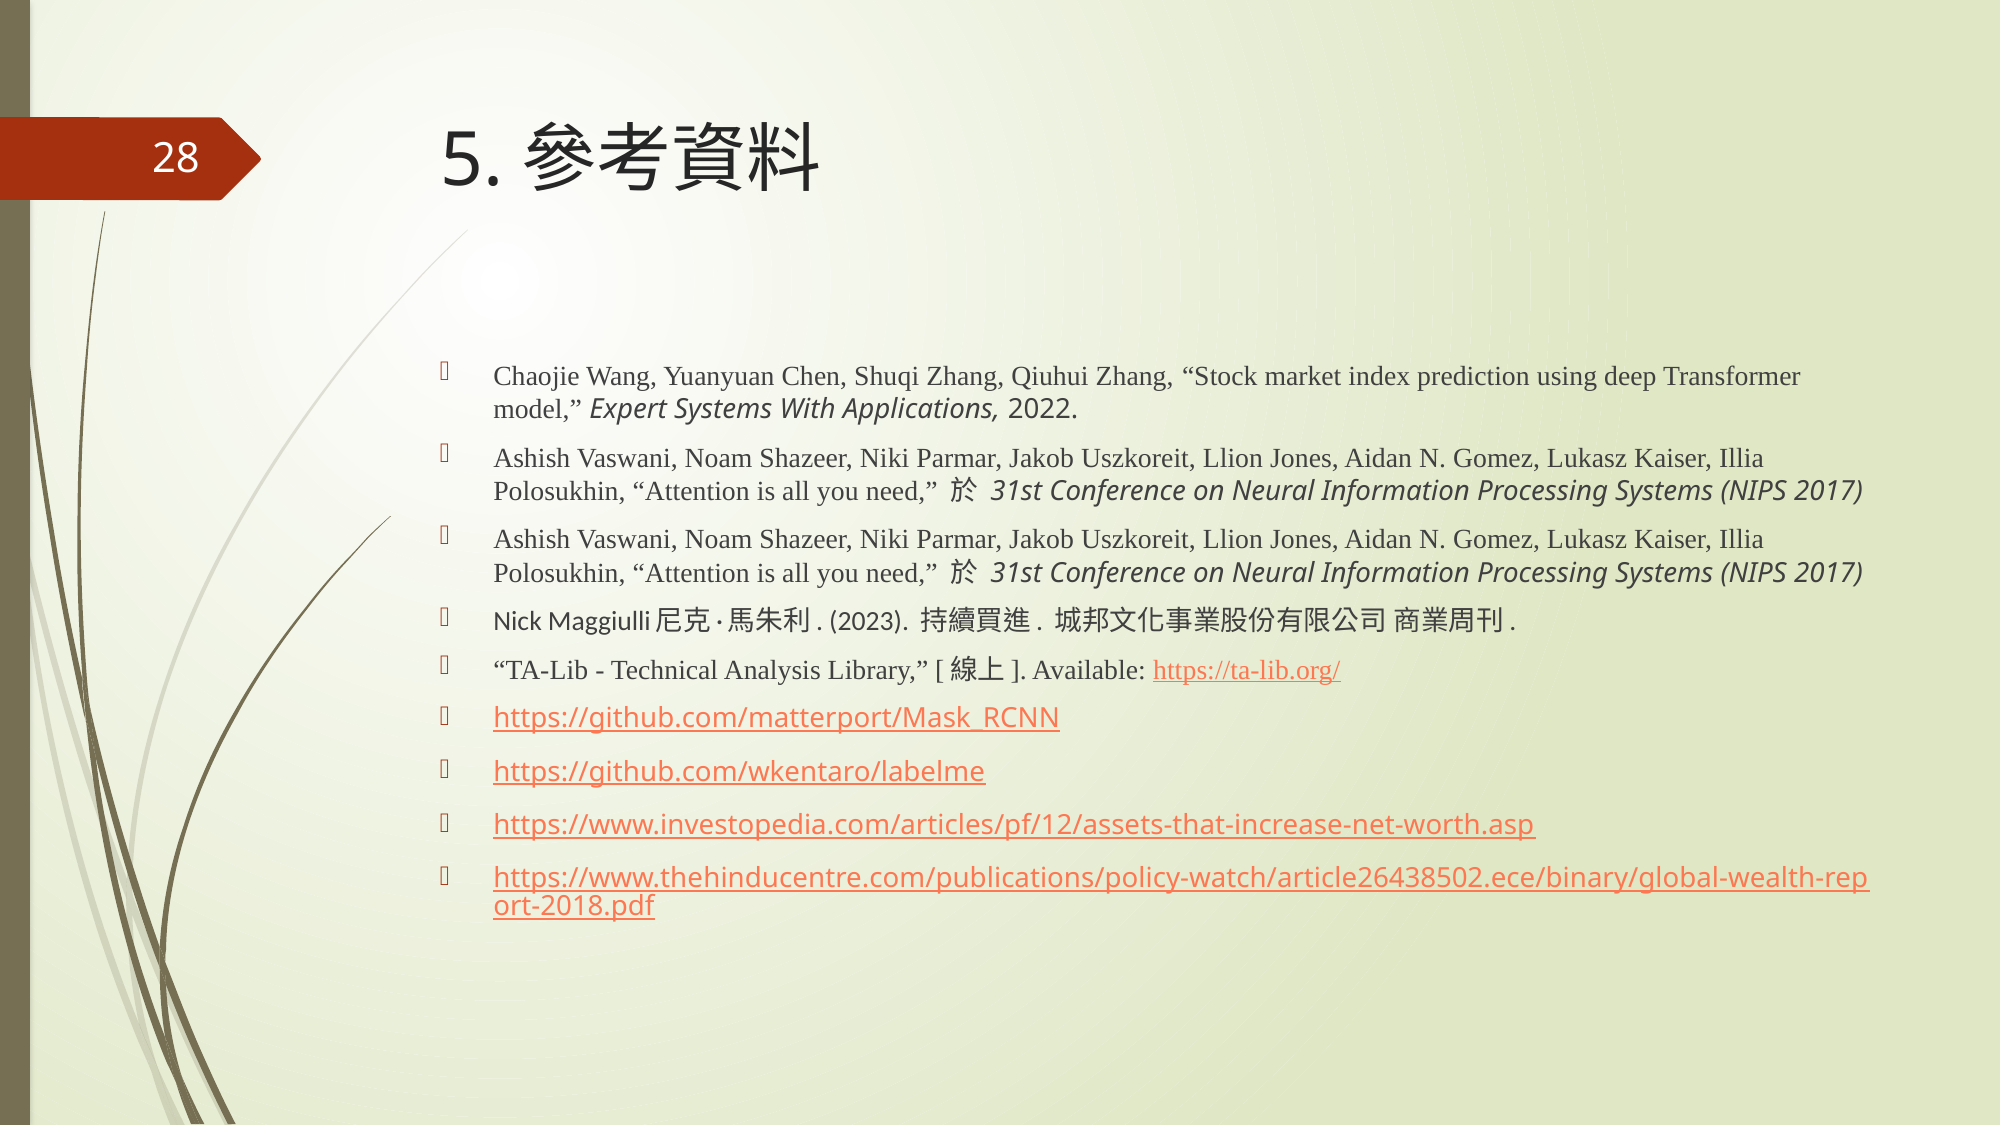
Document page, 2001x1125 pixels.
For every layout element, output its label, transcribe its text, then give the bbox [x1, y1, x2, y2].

list Chaojie Wang, Yuanyuan Chen, Shuqi Zhang, Qiuhui Zhang, “Stock market index prediction using deep Transformer model,” Expert Systems With Applications, 2022. Ashish Vaswani, Noam Shazeer, Niki Parmar, Jakob Uszkoreit, Llion Jones, Aidan N. Gomez, Lukasz Kaiser, Illia Polosukhin, “Attention is all you need,” 於 31st Conference on Neural Information Processing Systems (NIPS 2017) Ashish Vaswani, Noam Shazeer, Niki Parmar, Jakob Uszkoreit, Llion Jones, Aidan N. Gomez, Lukasz Kaiser, Illia Polosukhin, “Attention is all you need,” 於 31st Conference on Neural Information Processing Systems (NIPS 2017) Nick Maggiulli尼克·馬朱利. (2023). 持續買進. 城邦文化事業股份有限公司 商業周刊. “TA-Lib - Technical Analysis Library,” [線上]. Available: https://ta-lib.org/ https://github.com/matterport/Mask_RCNN https://github.com/wkentaro/labelme https://www.investopedia.com/articles/pf/12/assets-that-increase-net-worth.asp https://www.thehinducentre.com/publications/policy-watch/article26438502.ece/binary/global-wealth-report-2018.pdf [424, 350, 1888, 970]
slide_number 28 [87, 129, 216, 190]
title 5.參考資料 [425, 102, 1888, 313]
